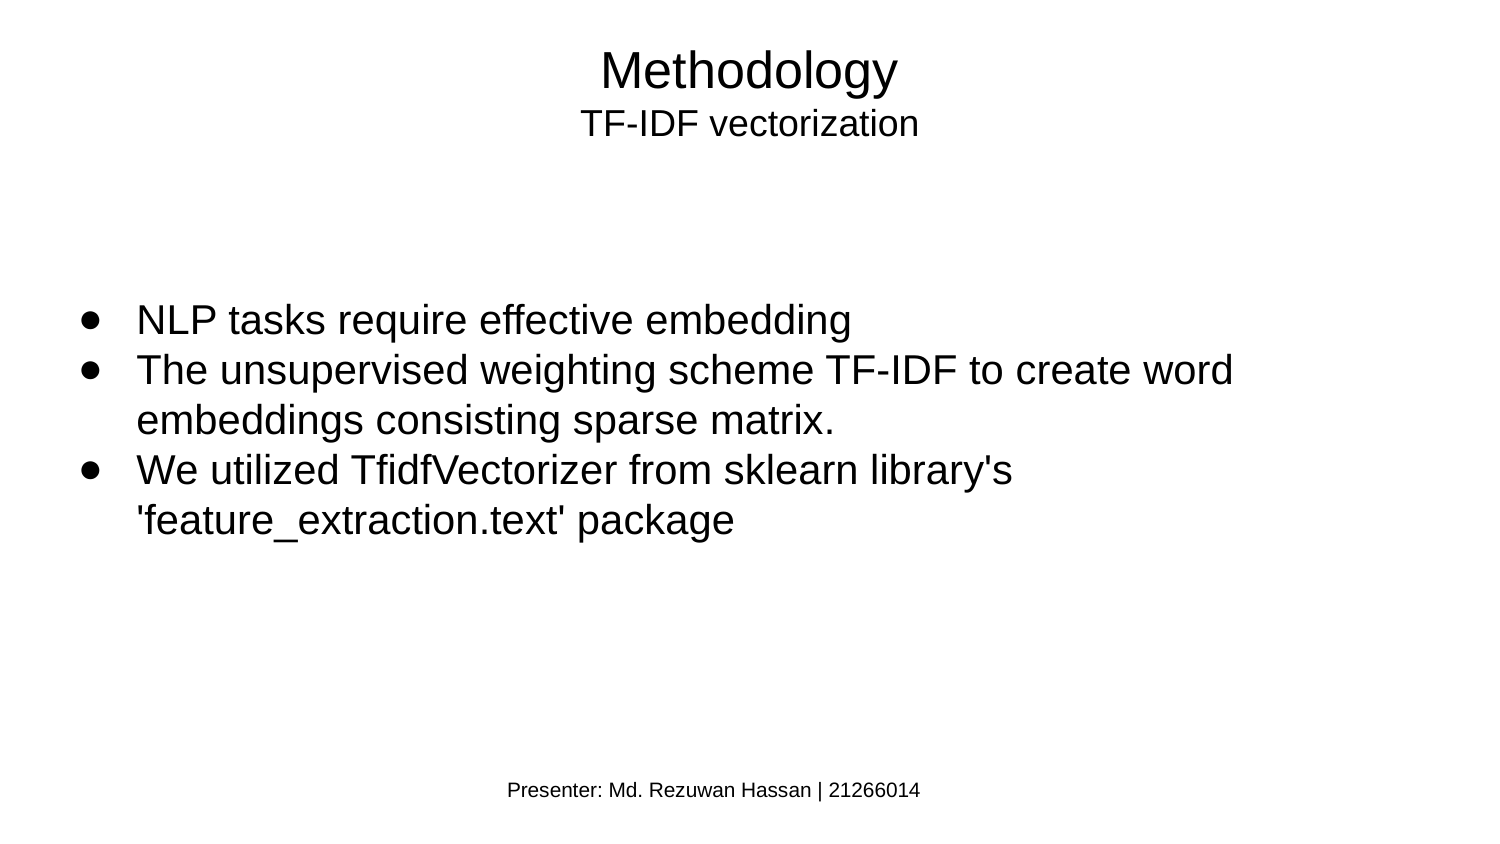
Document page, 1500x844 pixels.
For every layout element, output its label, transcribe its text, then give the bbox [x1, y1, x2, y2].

text_box Methodology TF-IDF vectorization [502, 21, 998, 221]
text_box NLP tasks require effective embedding The unsupervised weighting scheme TF-IDF to create word embeddings consisting sparse matrix. We utilized TfidfVectorizer from sklearn library's 'feature_extraction.text' package [46, 223, 1454, 559]
text_box Presenter: Md. Rezuwan Hassan | 21266014 [492, 763, 1008, 814]
